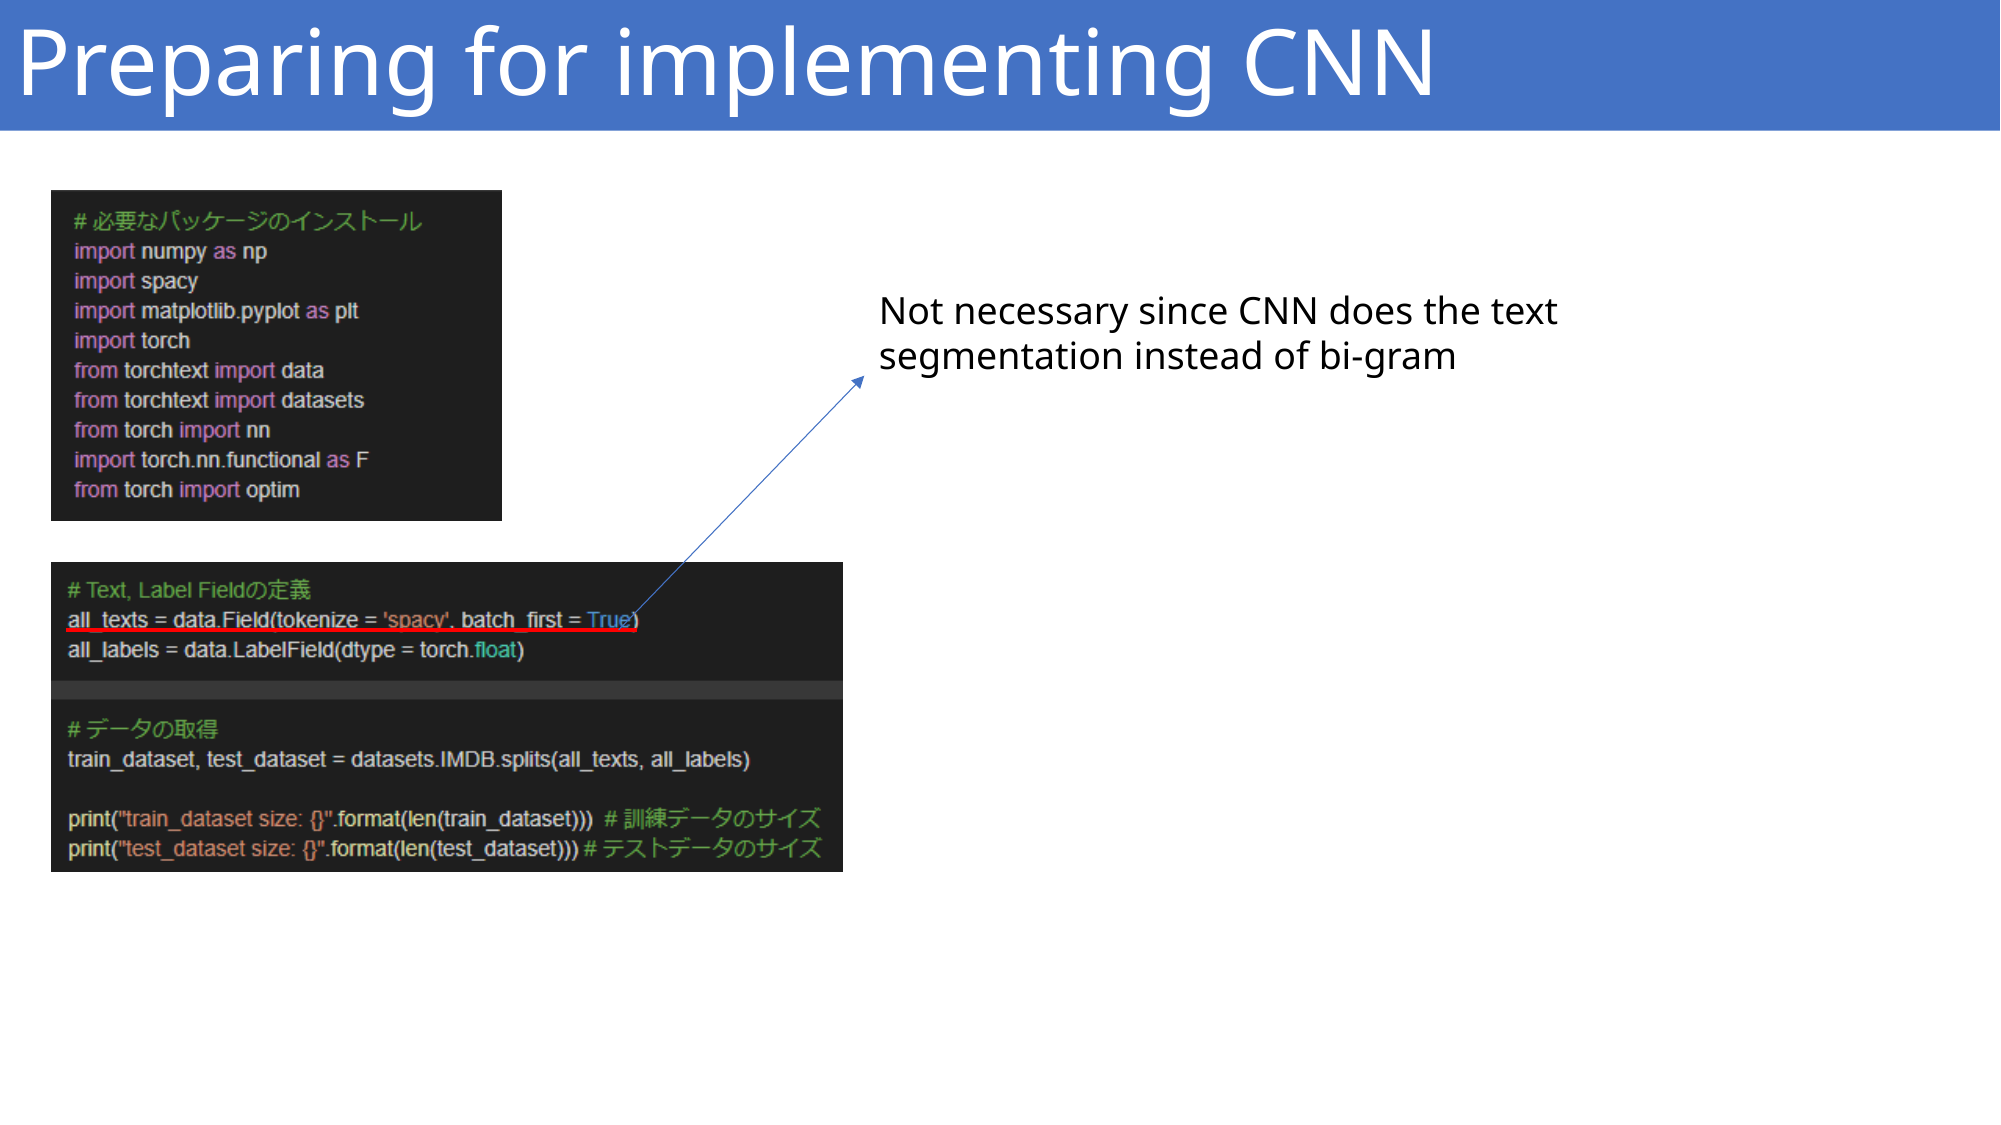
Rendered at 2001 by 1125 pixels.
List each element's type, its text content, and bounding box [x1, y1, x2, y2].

text_box Not necessary since CNN does the text segmentation instead of bi-gram [864, 279, 1610, 385]
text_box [618, 375, 865, 630]
picture [51, 562, 843, 872]
picture [51, 190, 503, 521]
title Preparing for implementing CNN [0, 0, 2000, 131]
